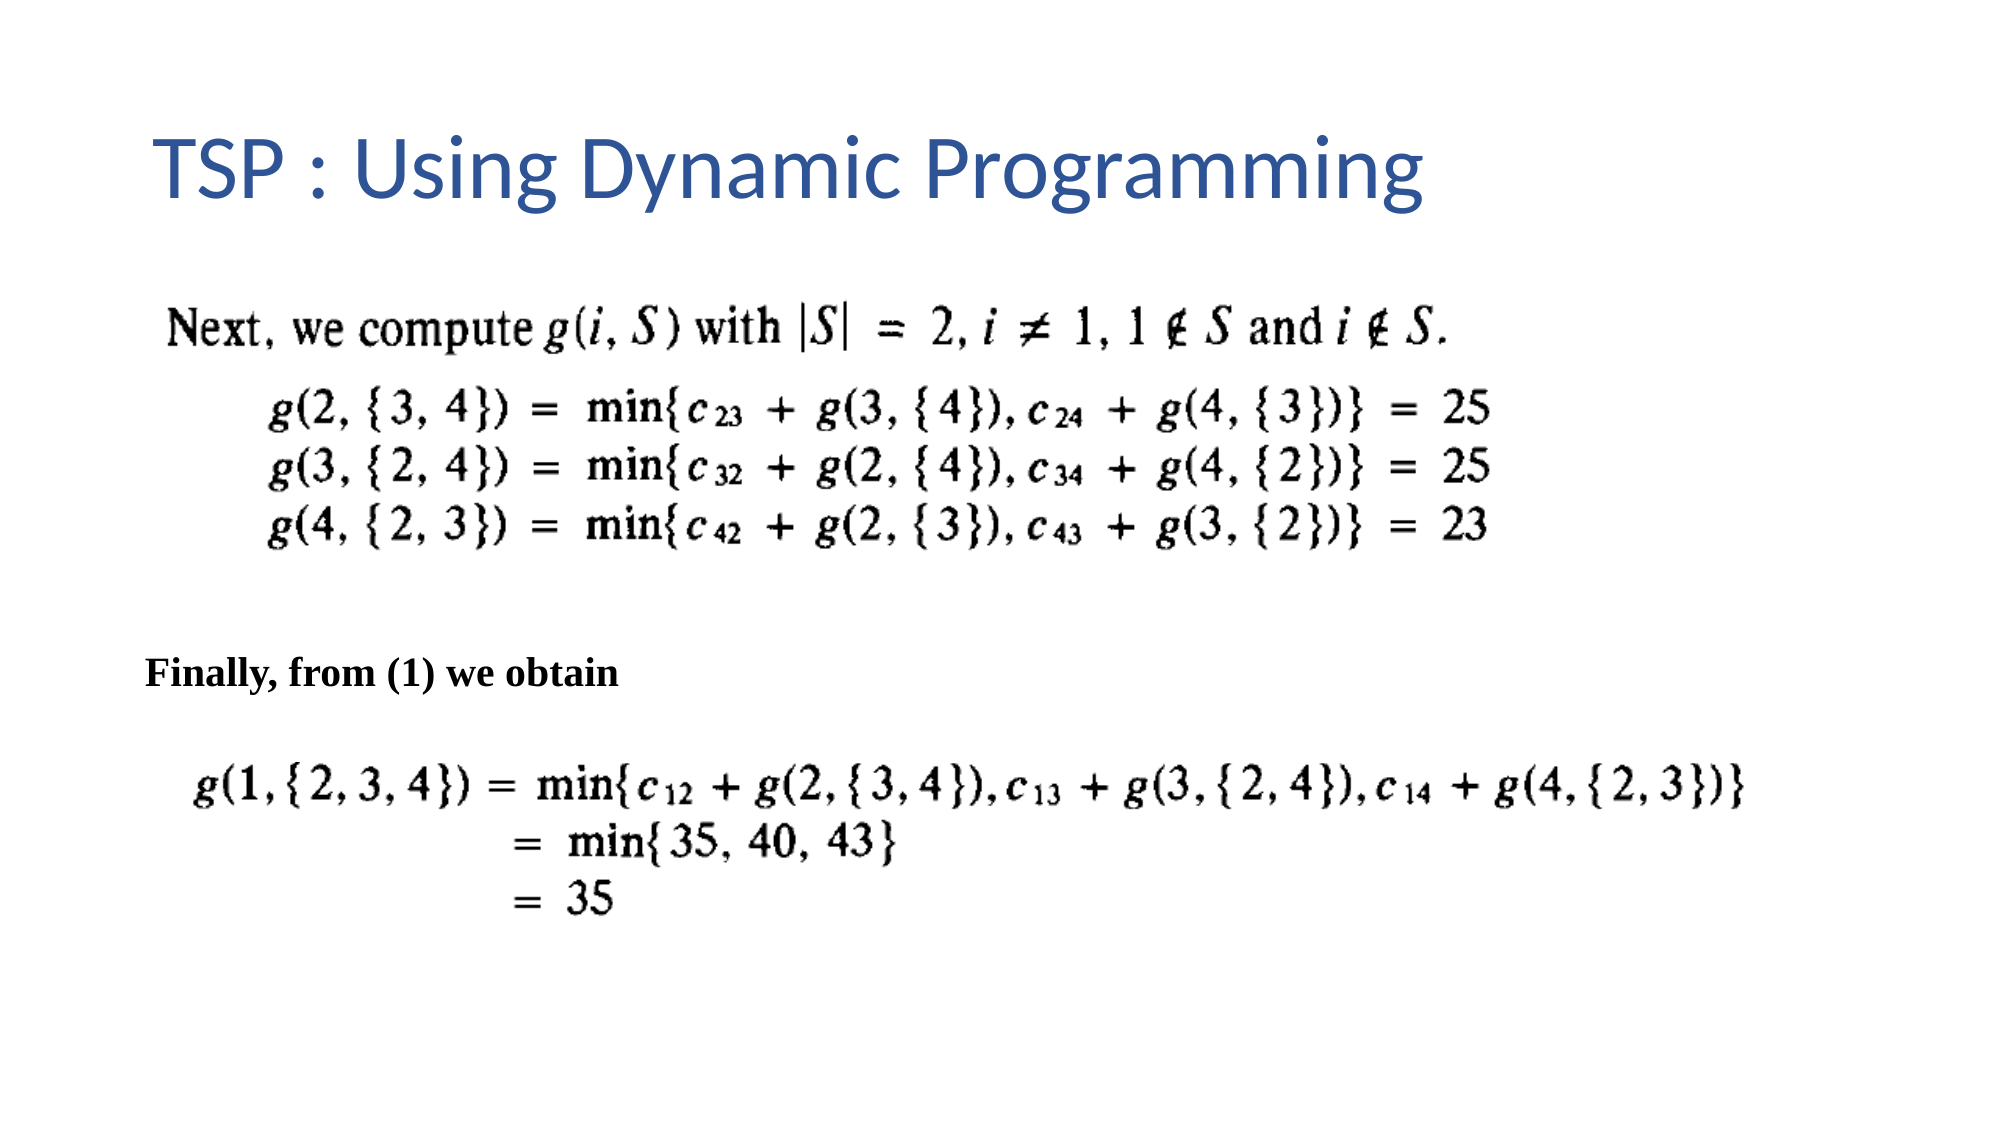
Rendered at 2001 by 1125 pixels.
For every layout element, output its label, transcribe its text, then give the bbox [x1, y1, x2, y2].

picture [240, 381, 1514, 567]
picture [178, 762, 1750, 924]
title TSP : Using Dynamic Programming [137, 59, 1863, 278]
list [137, 297, 1474, 362]
text_box Finally, from (1) we obtain [129, 637, 637, 703]
